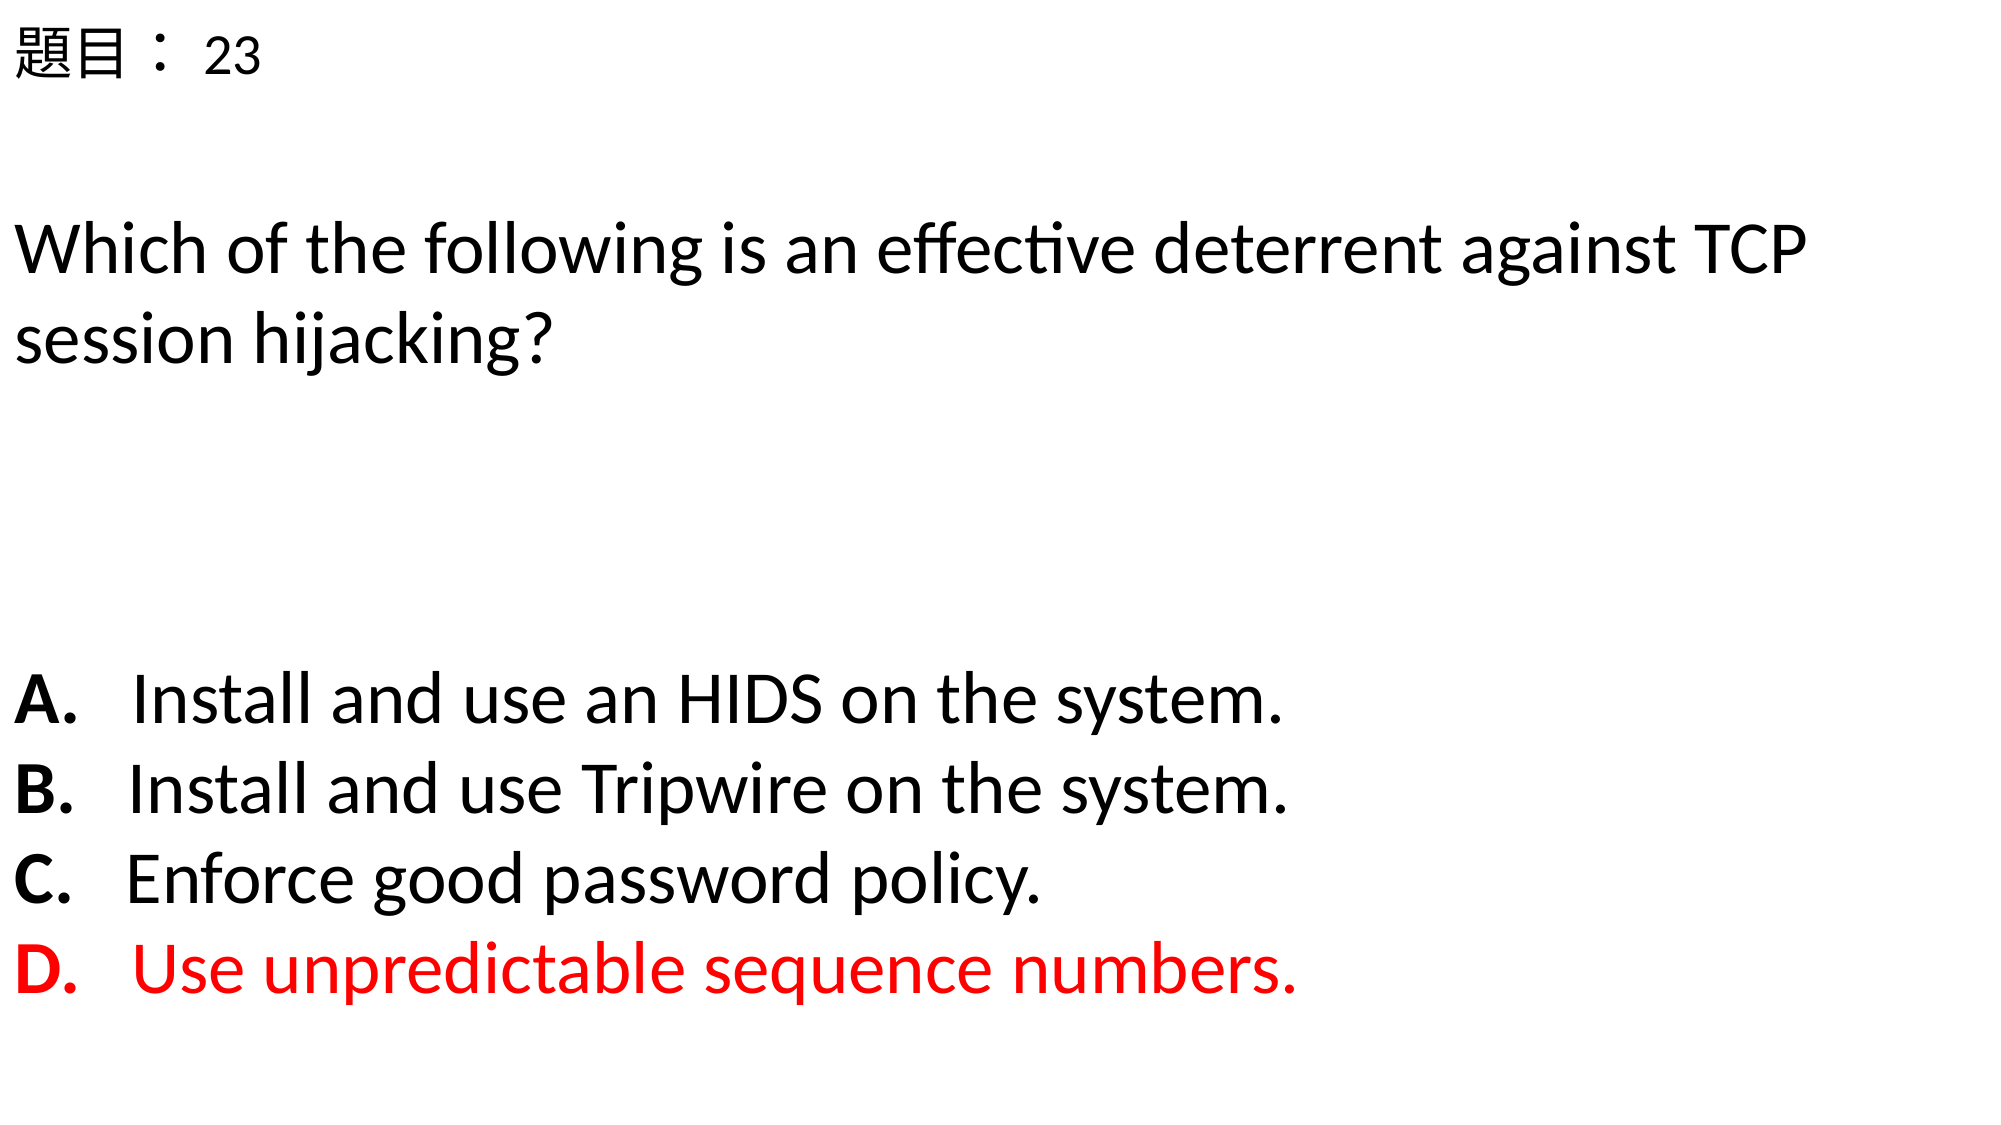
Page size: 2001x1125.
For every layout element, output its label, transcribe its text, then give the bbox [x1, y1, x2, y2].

text_box Which of the following is an effective deterrent against TCP session hijacking? A. Install and use an HIDS on the system. B. Install and use Tripwire on the system. C. Enforce good password policy. D. Use unpredictable sequence numbers. [0, 191, 2000, 1017]
text_box 題目：23 [0, 8, 563, 139]
